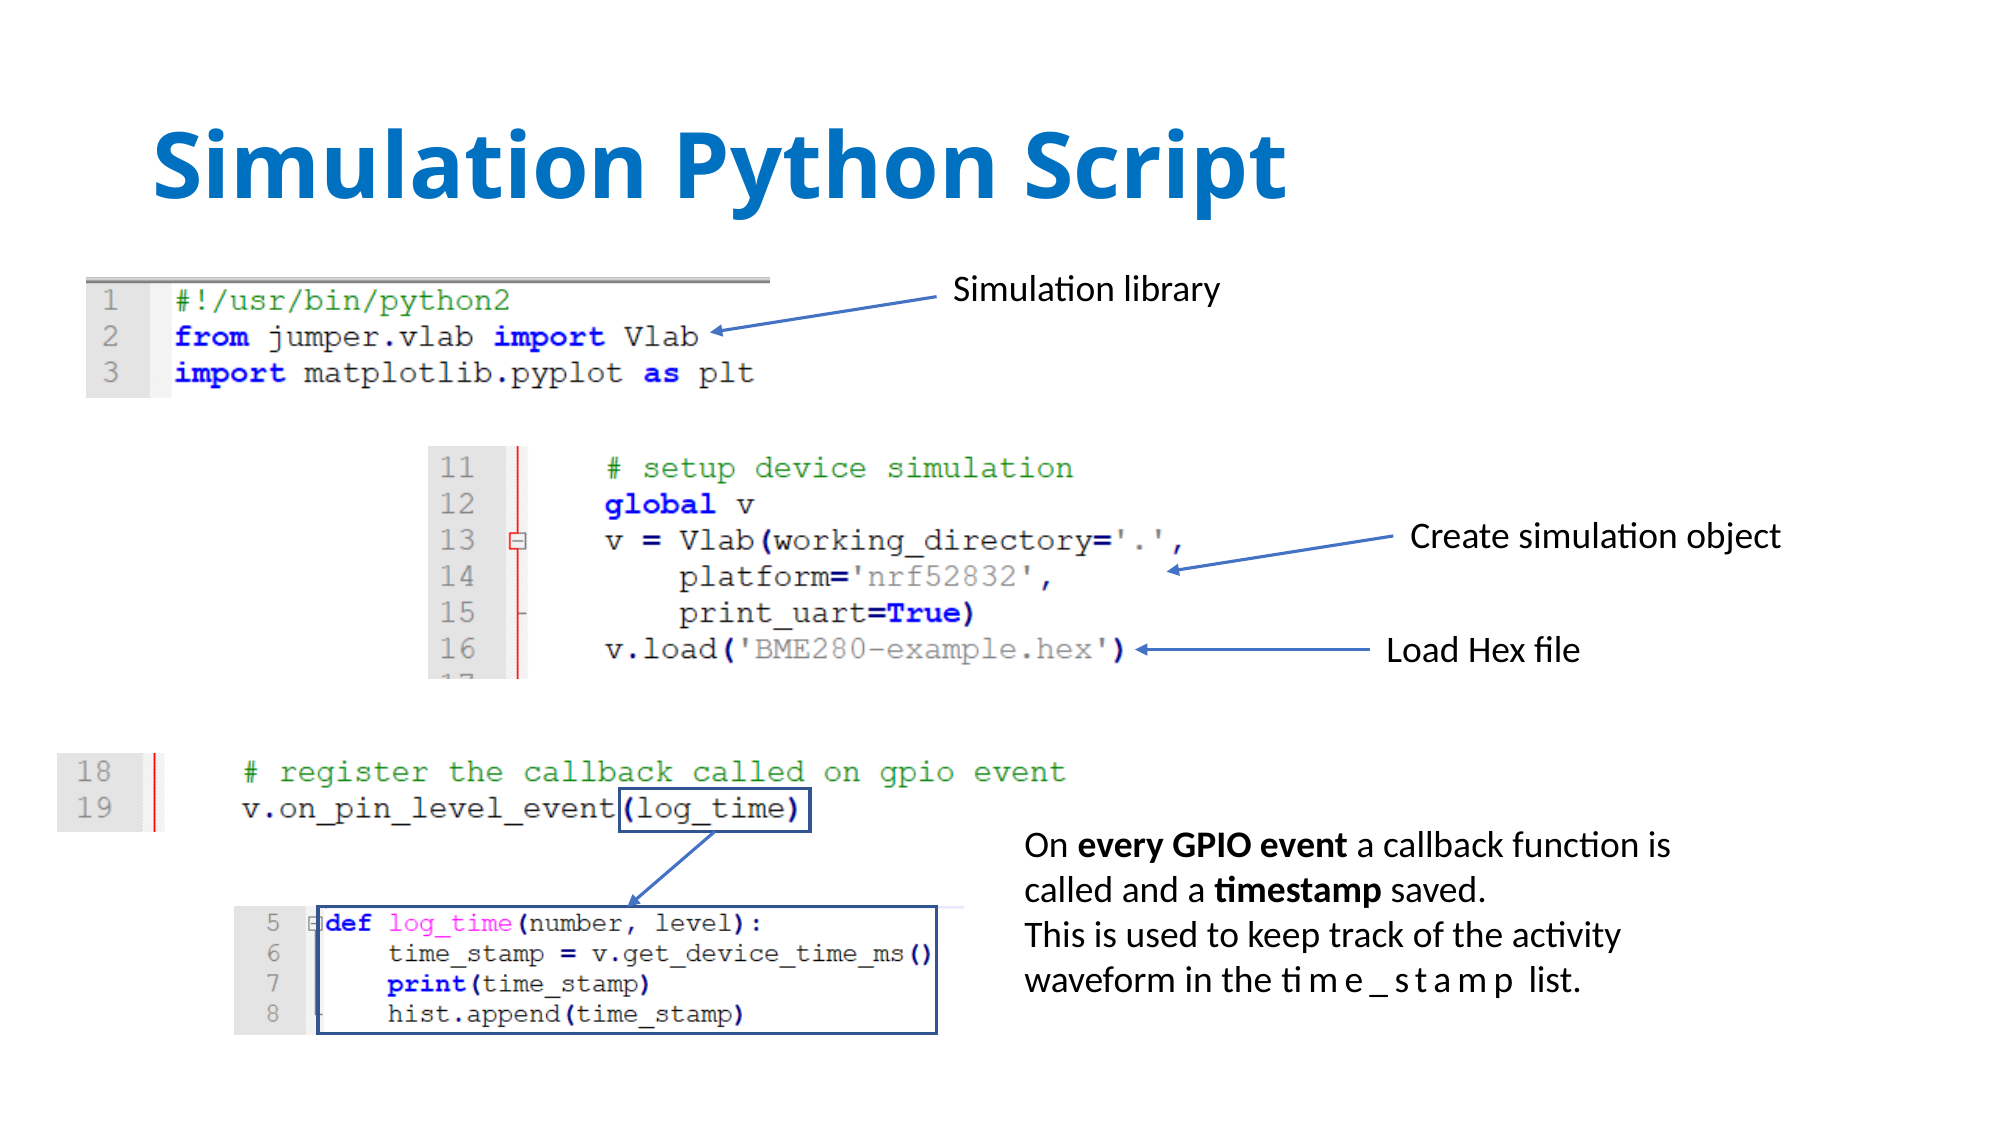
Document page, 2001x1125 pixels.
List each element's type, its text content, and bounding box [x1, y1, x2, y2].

title Simulation Python Script [137, 59, 1863, 278]
text_box Create simulation object [1395, 503, 1798, 564]
text_box Load Hex file [1371, 617, 1597, 678]
picture [57, 753, 1088, 832]
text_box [709, 296, 937, 333]
picture [428, 446, 1226, 679]
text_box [627, 831, 715, 907]
text_box Simulation library [938, 256, 1236, 317]
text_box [1166, 535, 1394, 572]
picture [86, 277, 770, 398]
picture [234, 906, 964, 1035]
text_box On every GPIO event a callback function is called and a timestamp saved. This is used to keep track of the activity waveform in the time_stamp list. [1009, 812, 1710, 1007]
